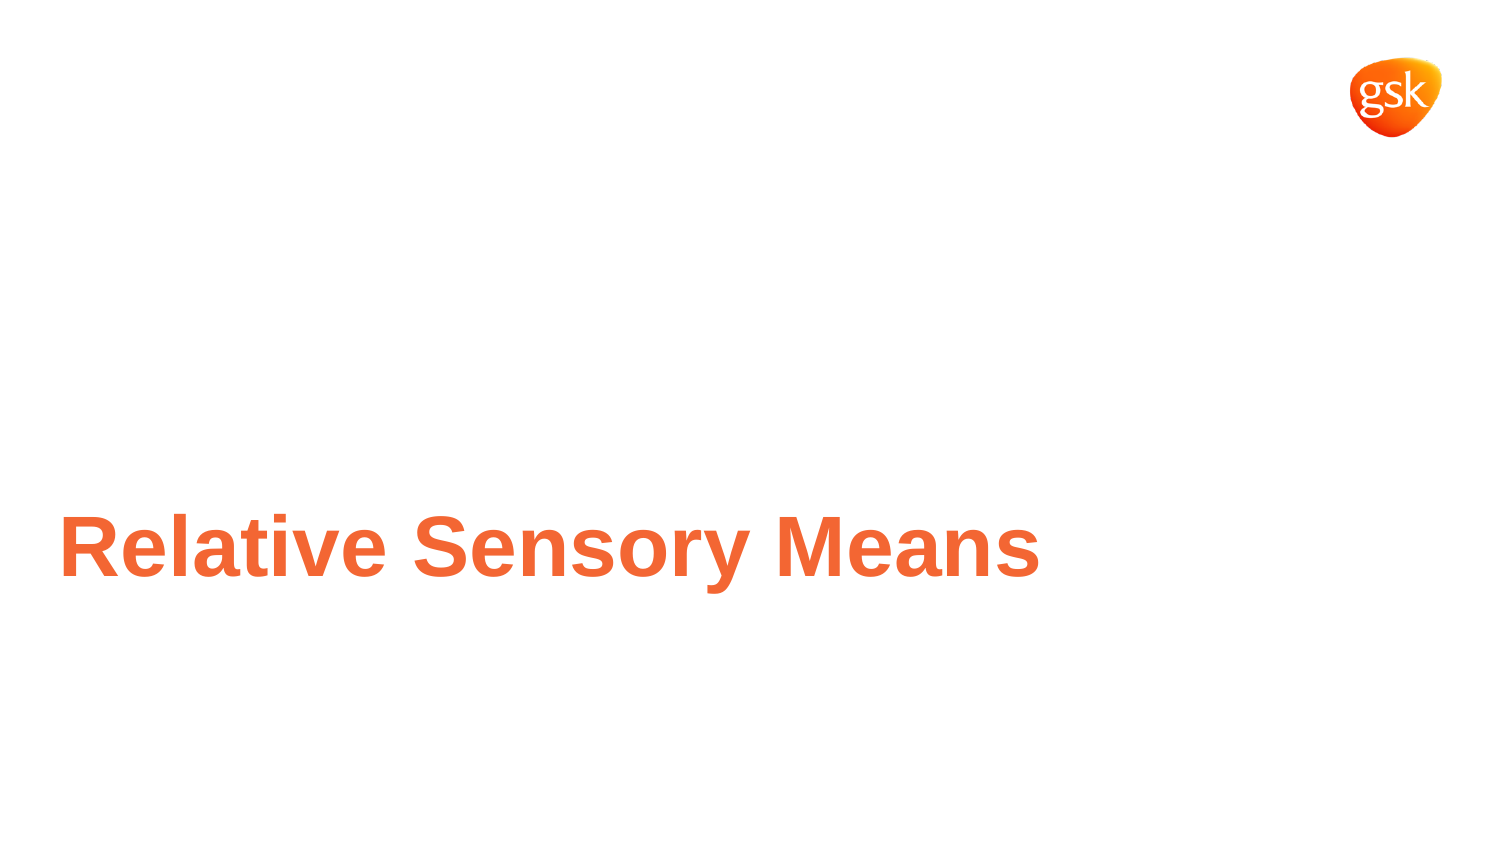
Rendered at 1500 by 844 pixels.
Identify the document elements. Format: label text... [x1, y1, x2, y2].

list Relative Sensory Means [59, 495, 1404, 601]
picture [1333, 38, 1457, 157]
